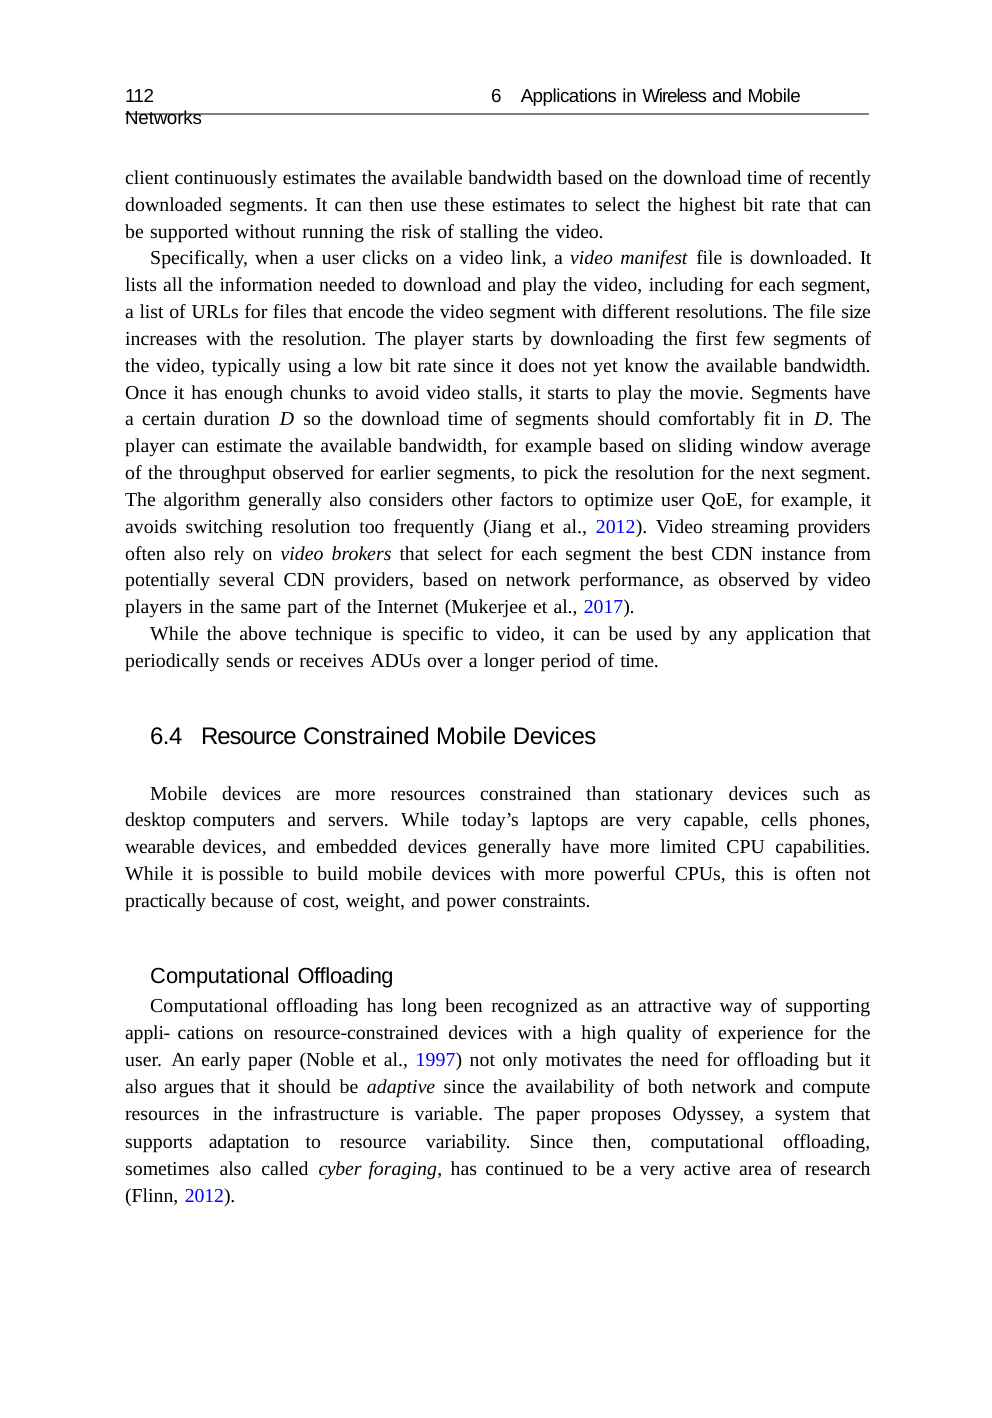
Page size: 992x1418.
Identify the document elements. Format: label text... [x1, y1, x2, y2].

text_box 112 6 Applications in Wireless and Mobile Networks client continuously estimates the available bandwidth based on the download time of recently downloaded segments. It can then use these estimates to select the highest bit rate that can be supported without running the risk of stalling the video. Specifically, when a user clicks on a video link, a video manifest file is downloaded. It lists all the information needed to download and play the video, including for each segment, a list of URLs for files that encode the video segment with different resolutions. The file size increases with the resolution. The player starts by downloading the first few segments of the video, typically using a low bit rate since it does not yet know the available bandwidth. Once it has enough chunks to avoid video stalls, it starts to play the movie. Segments have a certain duration D so the download time of segments should comfortably fit in D. The player can estimate the available bandwidth, for example based on sliding window average of the throughput observed for earlier segments, to pick the resolution for the next segment. The algorithm generally also considers other factors to optimize user QoE, for example, it avoids switching resolution too frequently (Jiang et al., 2012). Video streaming providers often also rely on video brokers that select for each segment the best CDN instance from potentially several CDN providers, based on network performance, as observed by video players in the same part of the Internet (Mukerjee et al., 2017). While the above technique is specific to video, it can be used by any application that periodically sends or receives ADUs over a longer period of time. 6.4 Resource Constrained Mobile Devices Mobile devices are more resources constrained than stationary devices such as desktop computers and servers. While today’s laptops are very capable, cells phones, wearable devices, and embedded devices generally have more limited CPU capabilities. While it is possible to build mobile devices with more powerful CPUs, this is often not practically because of cost, weight, and power constraints. Computational Offloading Computational offloading has long been recognized as an attractive way of supporting appli- cations on resource-constrained devices with a high quality of experience for the user. An early paper (Noble et al., 1997) not only motivates the need for offloading but it also argues that it should be adaptive since the availability of both network and compute resources in the infrastructure is variable. The paper proposes Odyssey, a system that supports adaptation to resource variability. Since then, computational offloading, sometimes also called cyber foraging, has continued to be a very active area of research (Flinn, 2012). [123, 81, 872, 1207]
